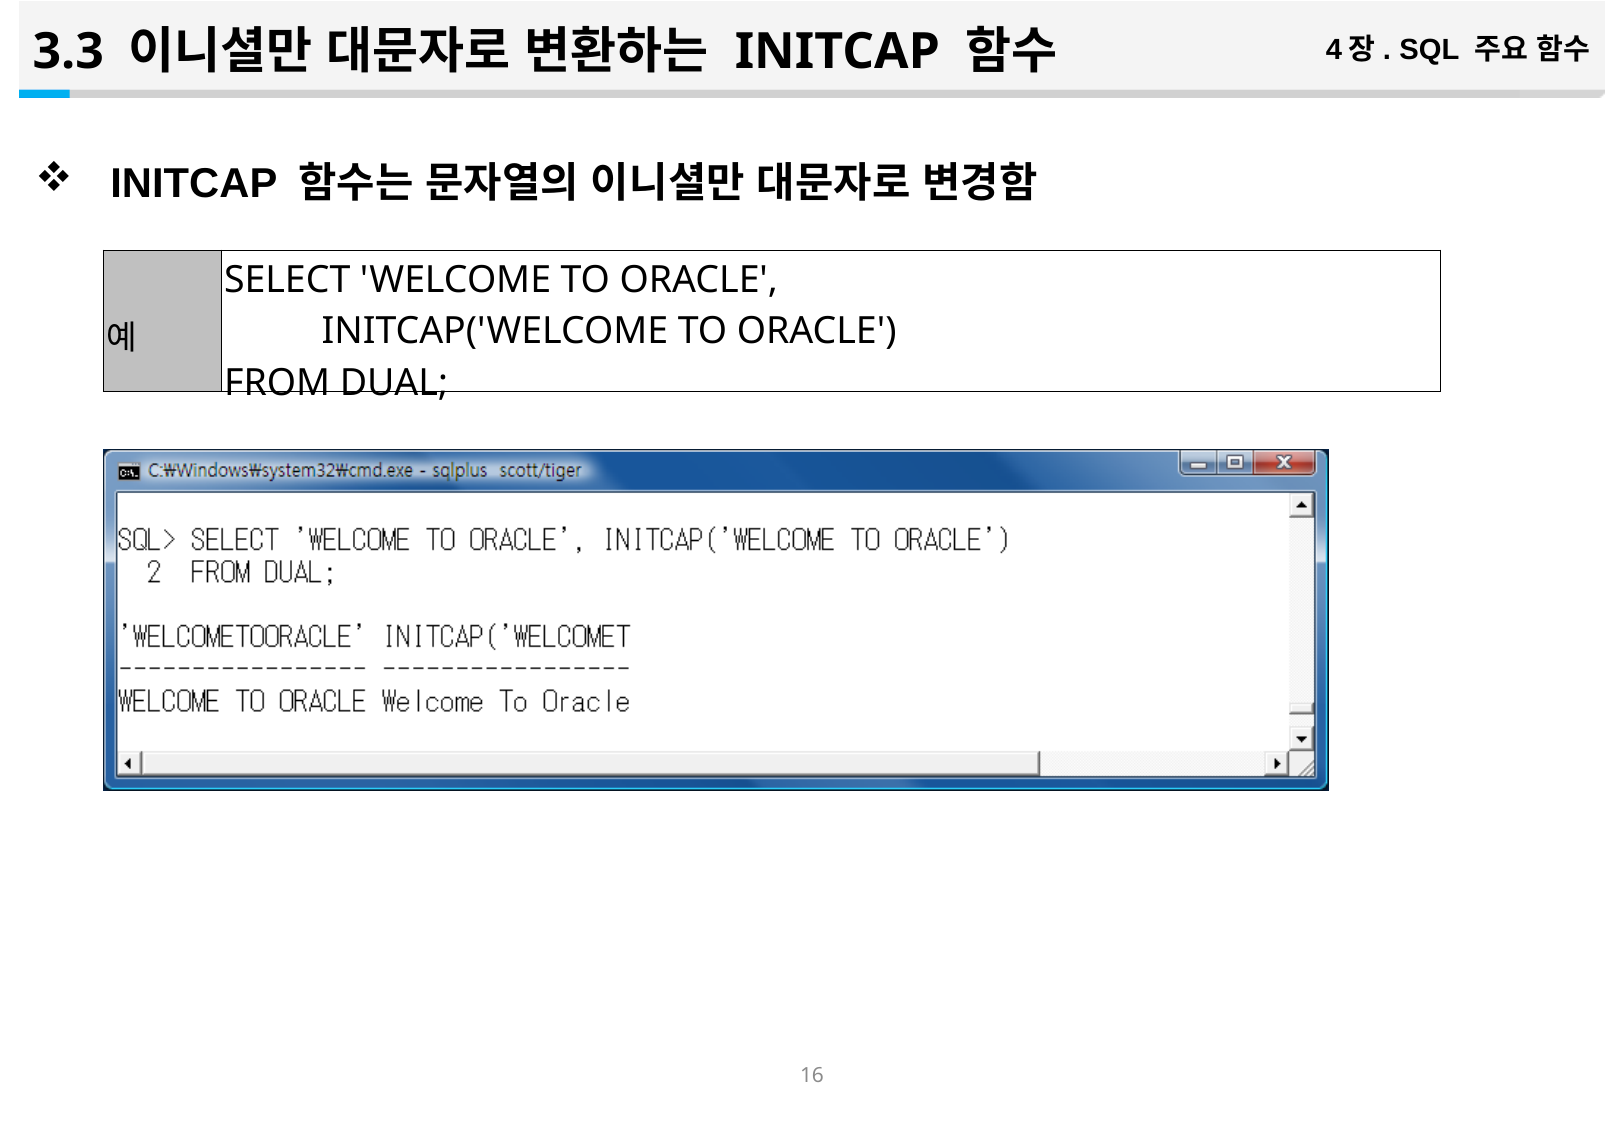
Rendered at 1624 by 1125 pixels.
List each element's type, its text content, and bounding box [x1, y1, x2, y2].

text_box 4장. SQL 주요 함수 [1311, 22, 1606, 73]
text_box INITCAP 함수는 문자열의 이니셜만 대문자로 변경함 [20, 123, 1602, 214]
slide_number 15 [622, 1045, 1002, 1106]
list 3.3 이니셜만 대문자로 변환하는 INITCAP 함수 [17, 11, 1167, 85]
table_header 예 [104, 251, 221, 391]
picture [102, 449, 1329, 791]
picture [19, 1, 1605, 98]
table_header SELECT 'WELCOME TO ORACLE', INITCAP('WELCOME TO ORACLE') FROM DUAL; [222, 251, 1440, 391]
